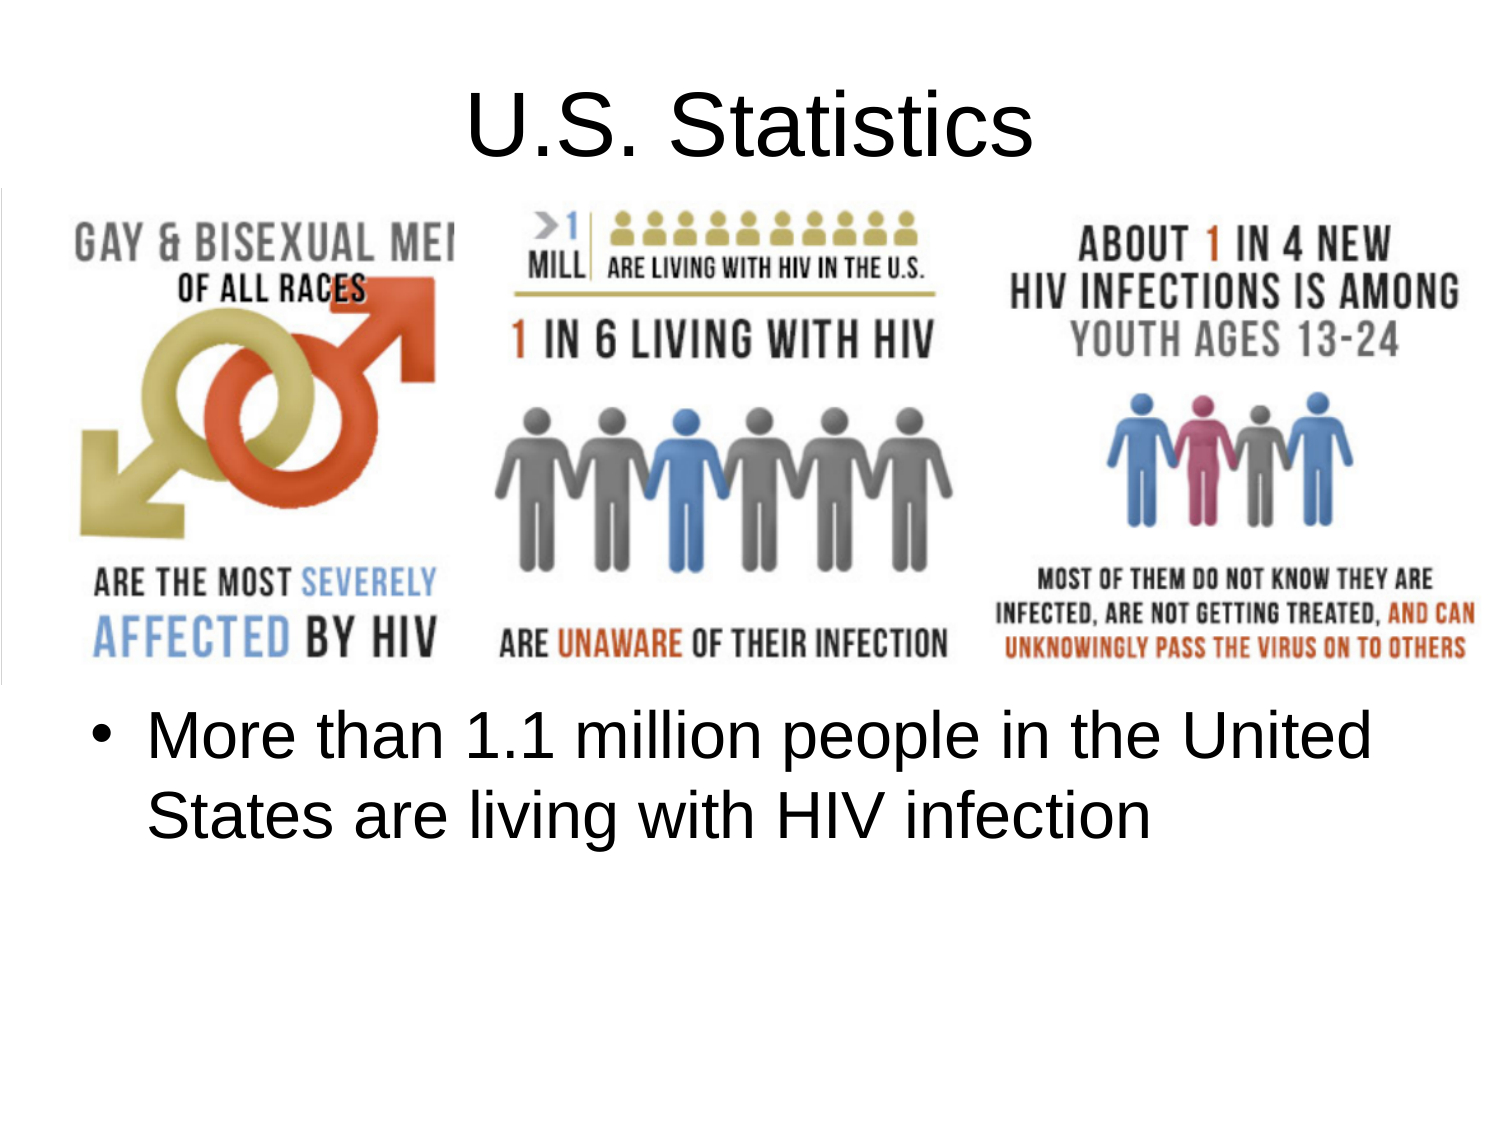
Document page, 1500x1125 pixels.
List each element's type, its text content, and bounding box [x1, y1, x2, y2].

picture [0, 188, 1500, 685]
title U.S. Statistics [75, 26, 1425, 186]
list More than 1.1 million people in the United States are living with HIV infection [75, 693, 1425, 1081]
